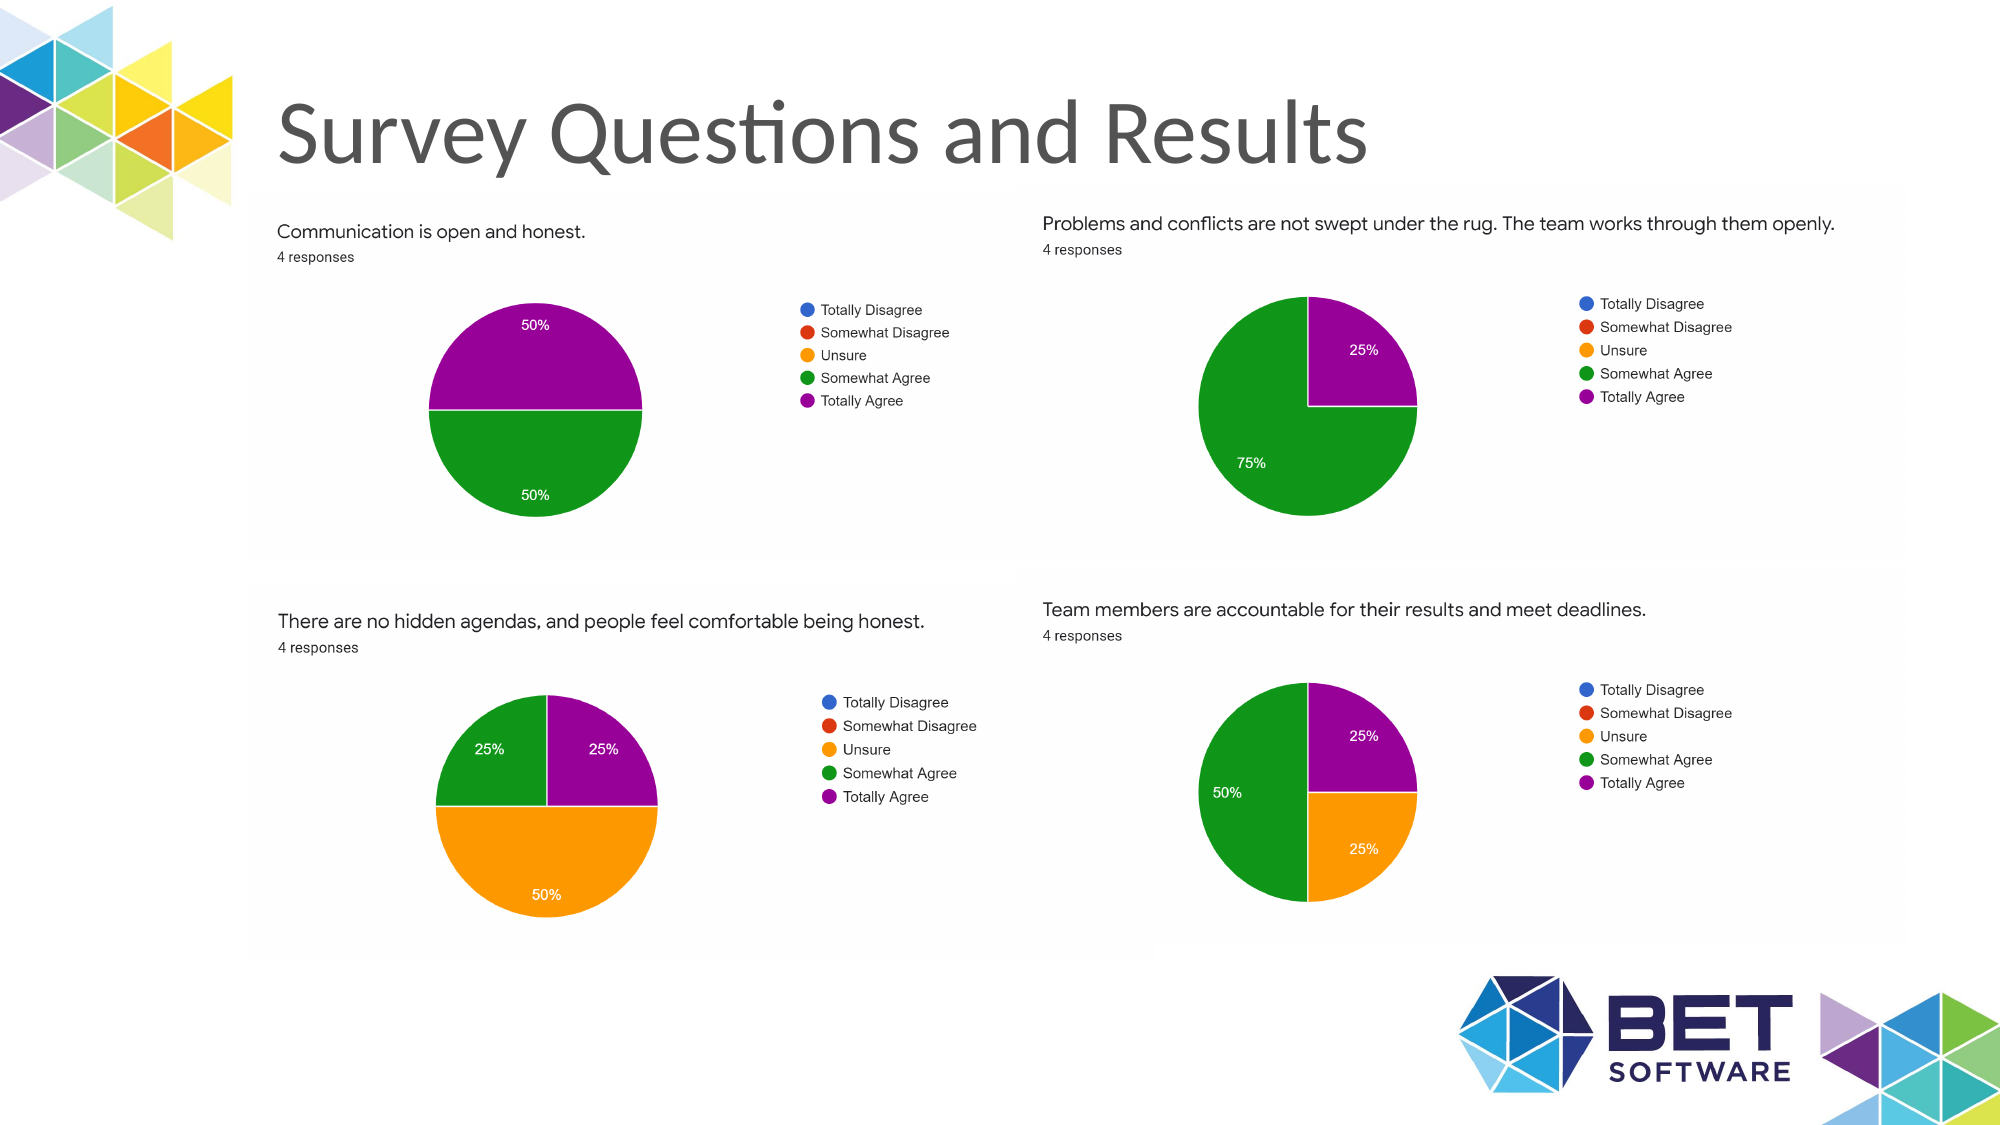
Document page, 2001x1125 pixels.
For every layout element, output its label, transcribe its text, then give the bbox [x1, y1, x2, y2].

title Survey Questions and Results [262, 59, 1908, 190]
picture [0, 2, 2000, 1125]
